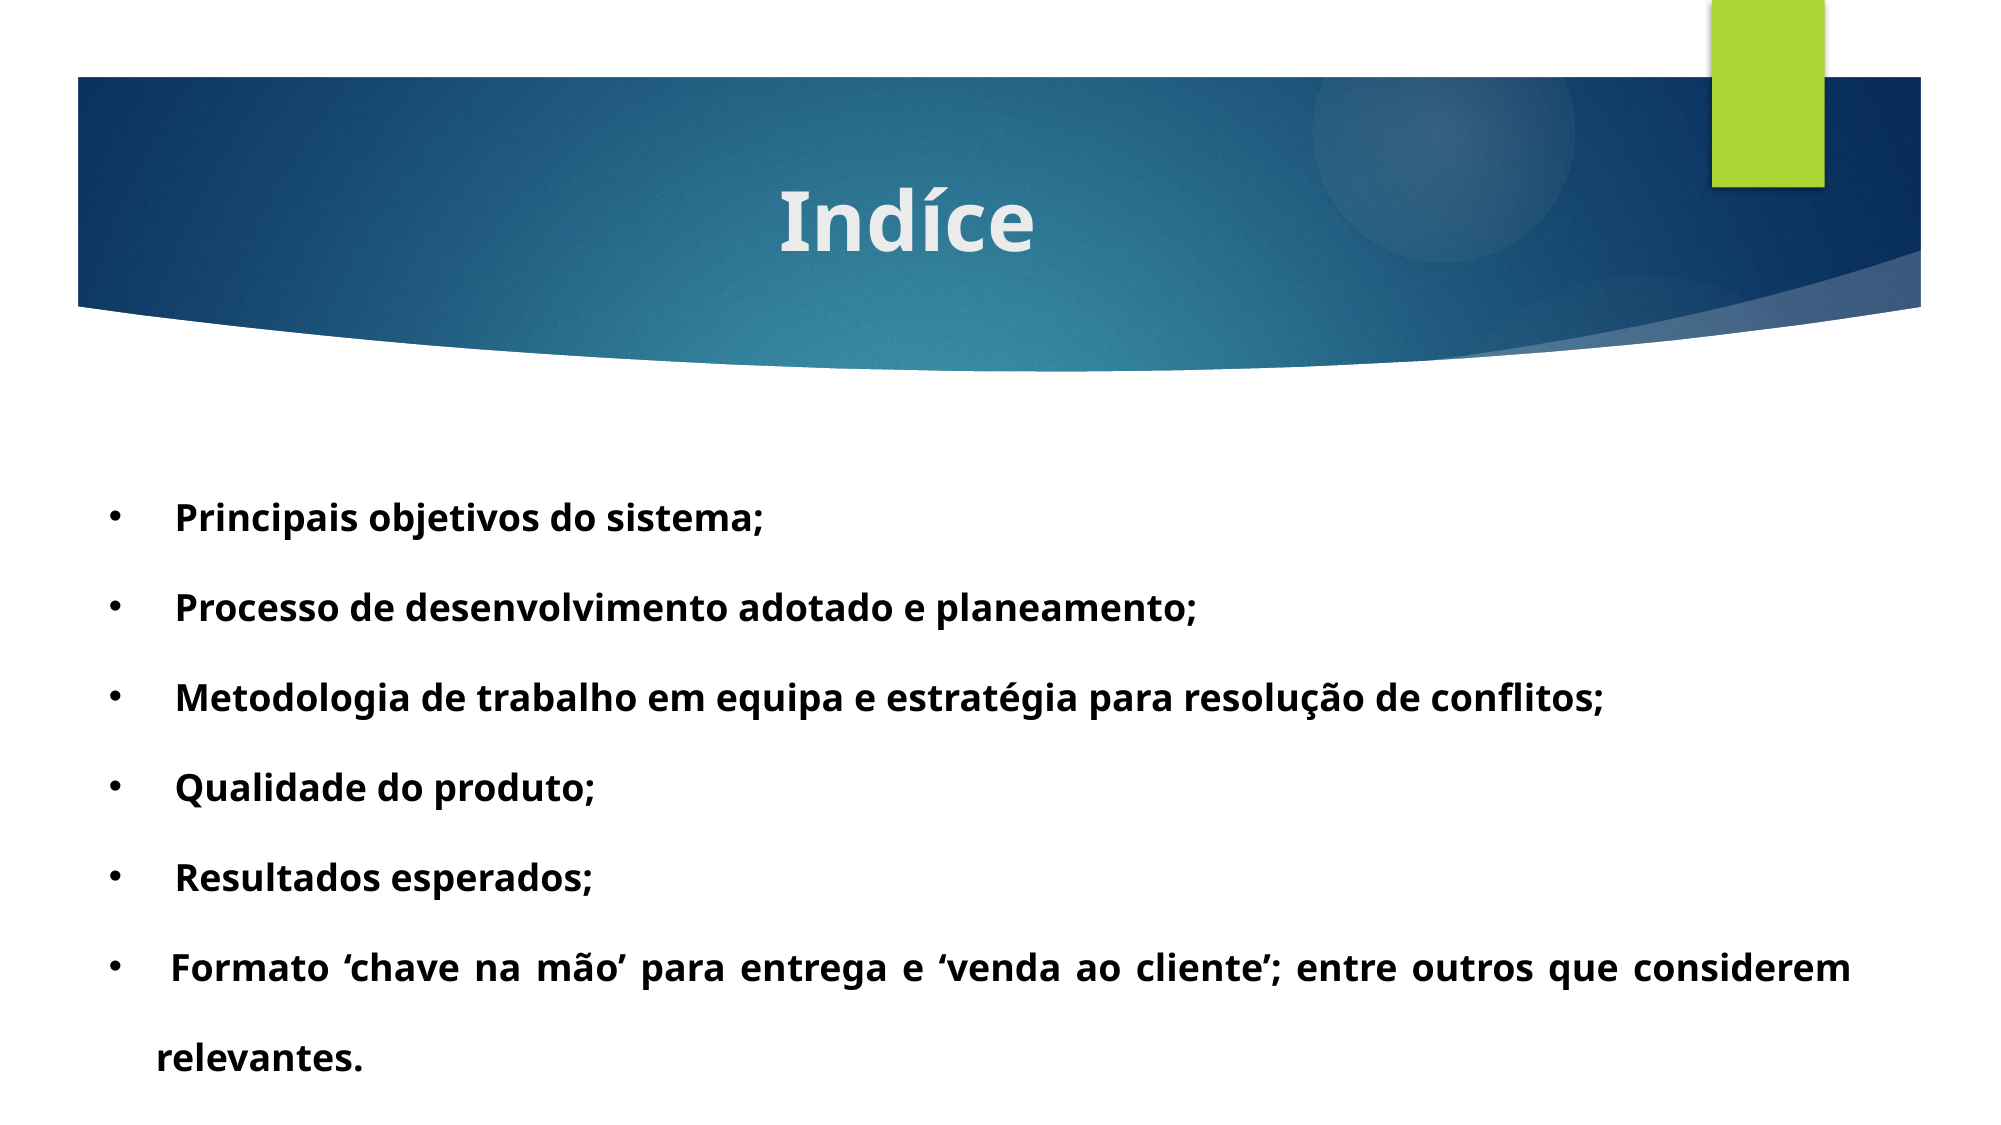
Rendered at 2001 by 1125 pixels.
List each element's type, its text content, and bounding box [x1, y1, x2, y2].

text_box Principais objetivos do sistema; Processo de desenvolvimento adotado e planeamento; Metodologia de trabalho em equipa e estratégia para resolução de conflitos; Qualidade do produto; Resultados esperados; Formato ‘chave na mão’ para entrega e ‘venda ao cliente’; entre outros que considerem relevantes. [94, 441, 1869, 1086]
title Indíce [189, 159, 1627, 276]
